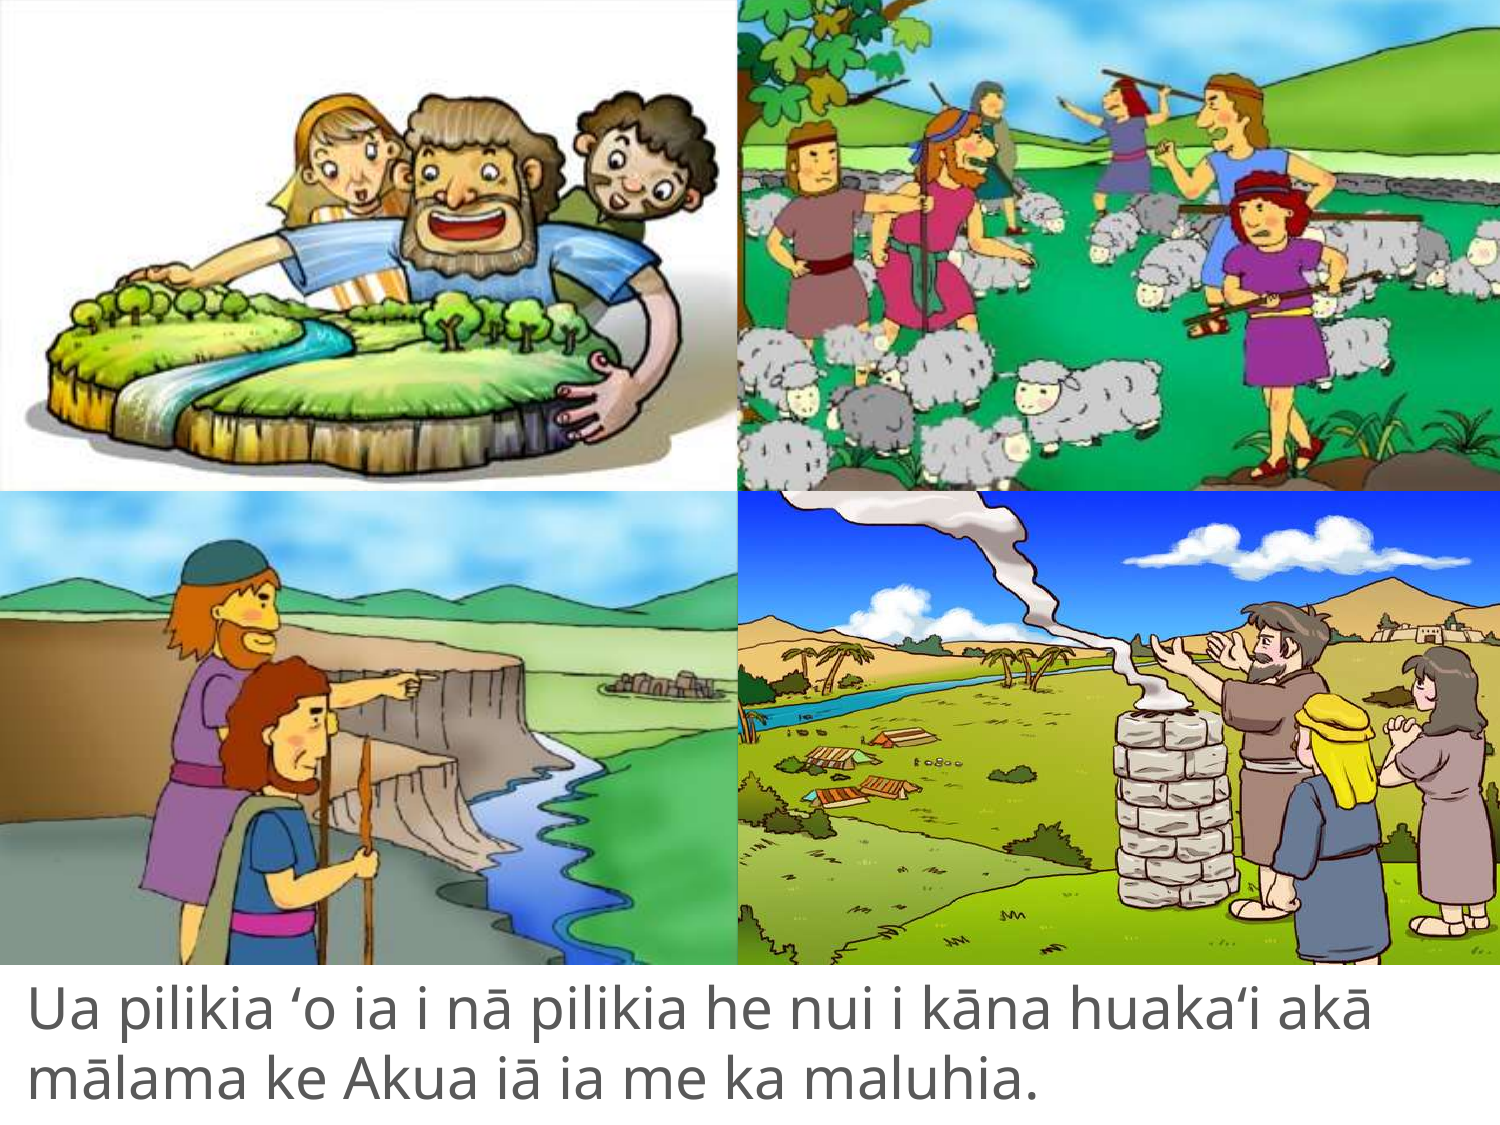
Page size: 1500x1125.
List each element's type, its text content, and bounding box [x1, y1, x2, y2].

picture [0, 0, 1500, 965]
text_box Ua pilikia ʻo ia i nā pilikia he nui i kāna huakaʻi akā mālama ke Akua iā ia me ka maluhia. [11, 973, 1498, 1119]
